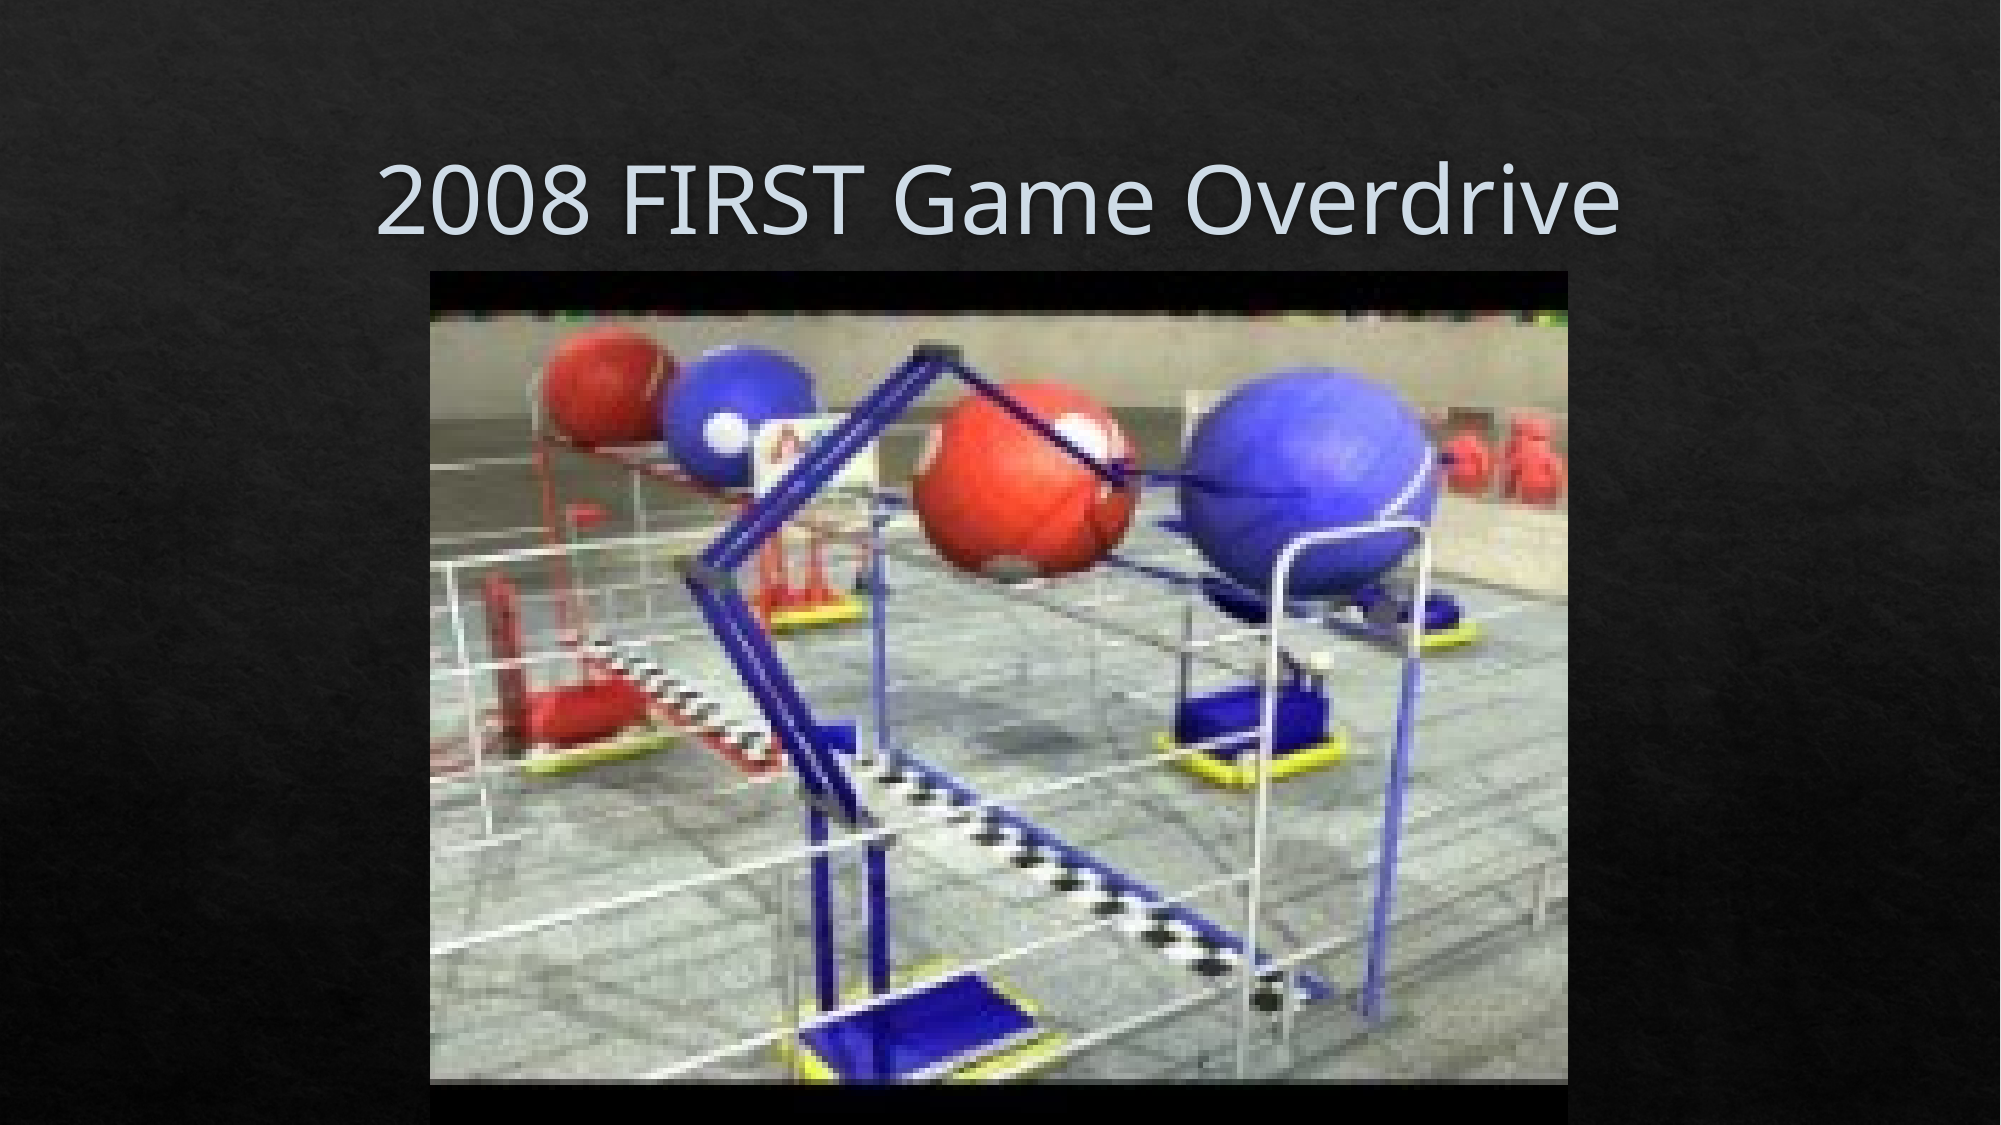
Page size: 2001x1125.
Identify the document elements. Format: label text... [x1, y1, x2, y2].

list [429, 270, 1569, 1125]
title 2008 FIRST Game Overdrive [149, 99, 1849, 307]
